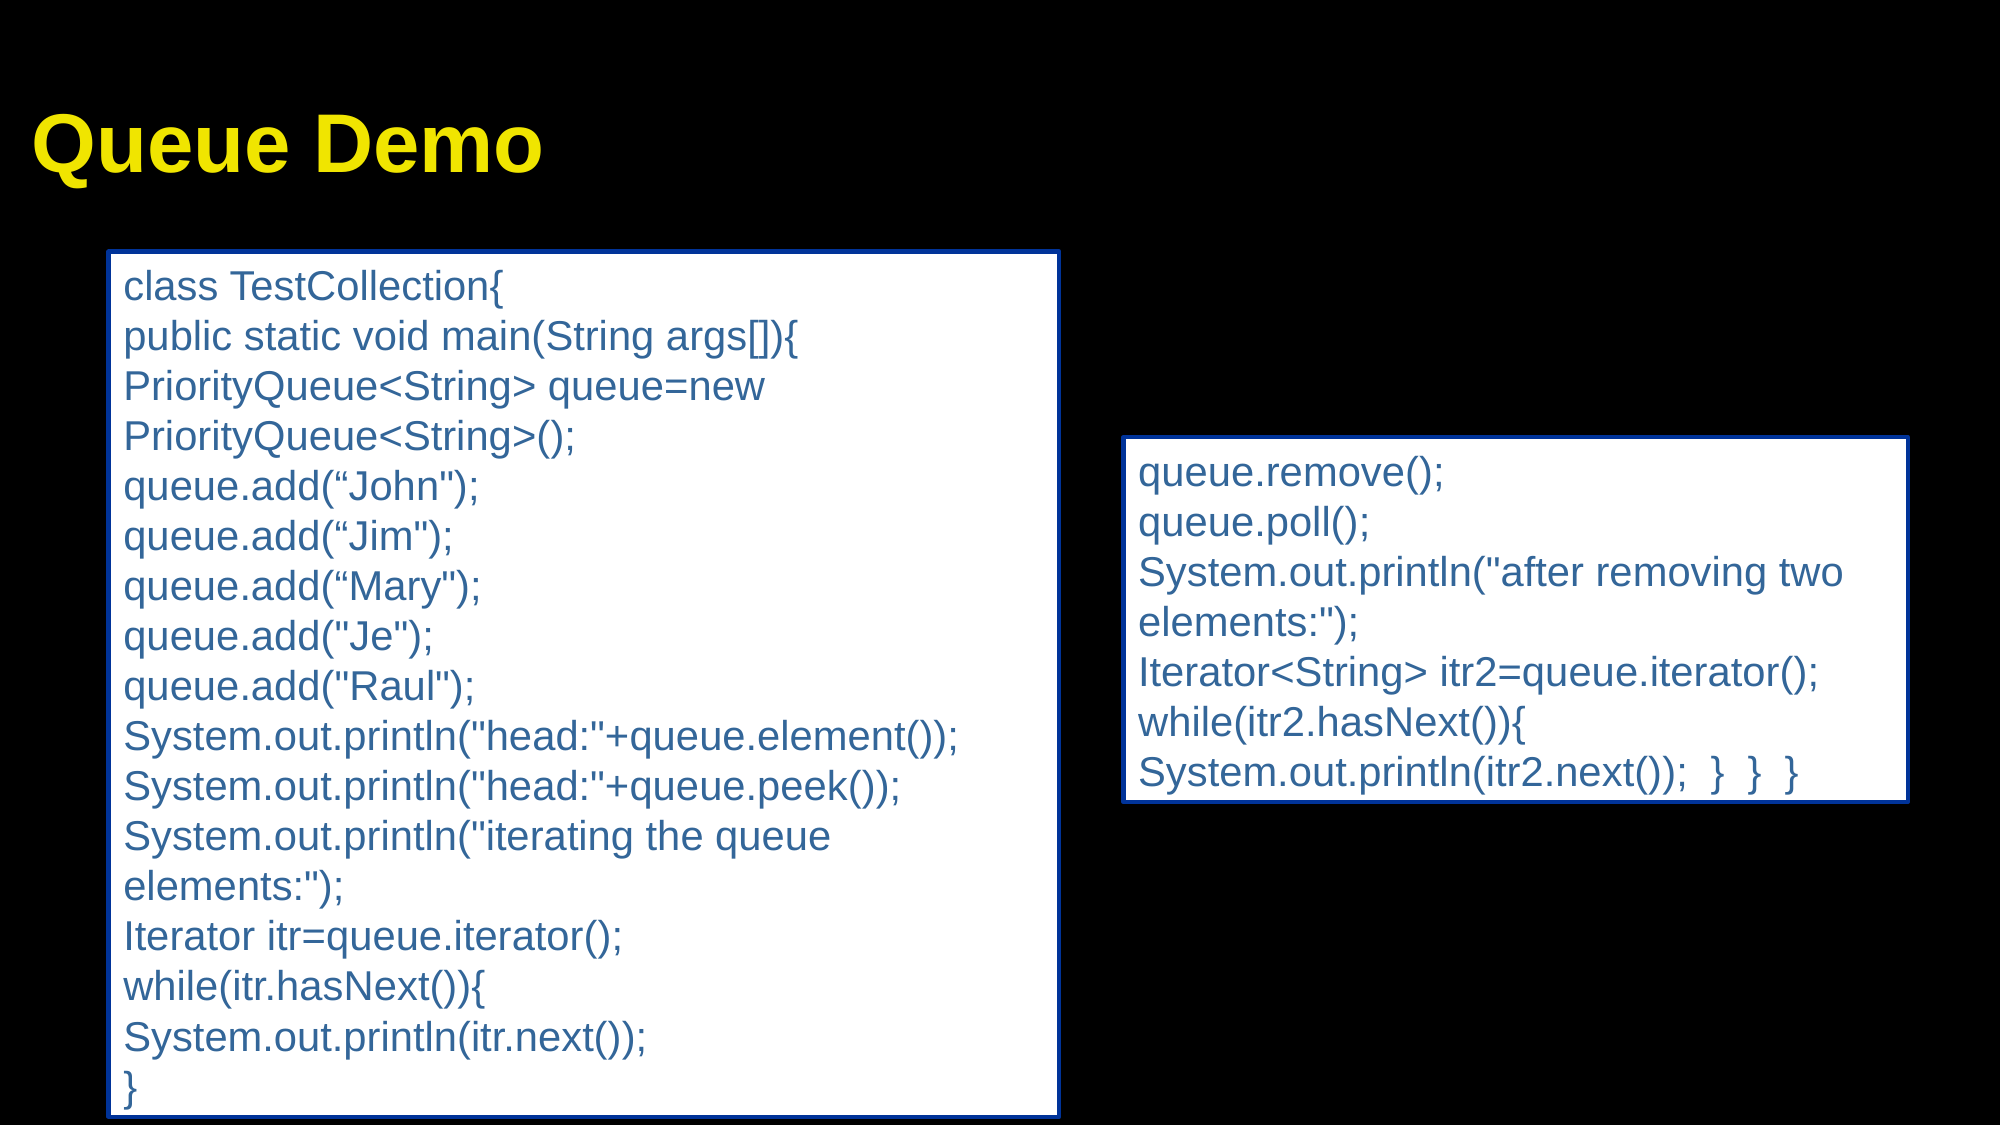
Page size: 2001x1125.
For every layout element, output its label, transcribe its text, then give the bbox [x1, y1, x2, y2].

text_box class TestCollection{ public static void main(String args[]){ PriorityQueue<String> queue=new PriorityQueue<String>(); queue.add(“John"); queue.add(“Jim"); queue.add(“Mary"); queue.add("Je"); queue.add("Raul"); System.out.println("head:"+queue.element()); System.out.println("head:"+queue.peek()); System.out.println("iterating the queue elements:"); Iterator itr=queue.iterator(); while(itr.hasNext()){ System.out.println(itr.next()); } [106, 249, 1061, 1119]
title Queue Demo [16, 45, 1817, 233]
text_box queue.remove(); queue.poll(); System.out.println("after removing two elements:"); Iterator<String> itr2=queue.iterator(); while(itr2.hasNext()){ System.out.println(itr2.next()); } } } [1121, 435, 1910, 804]
